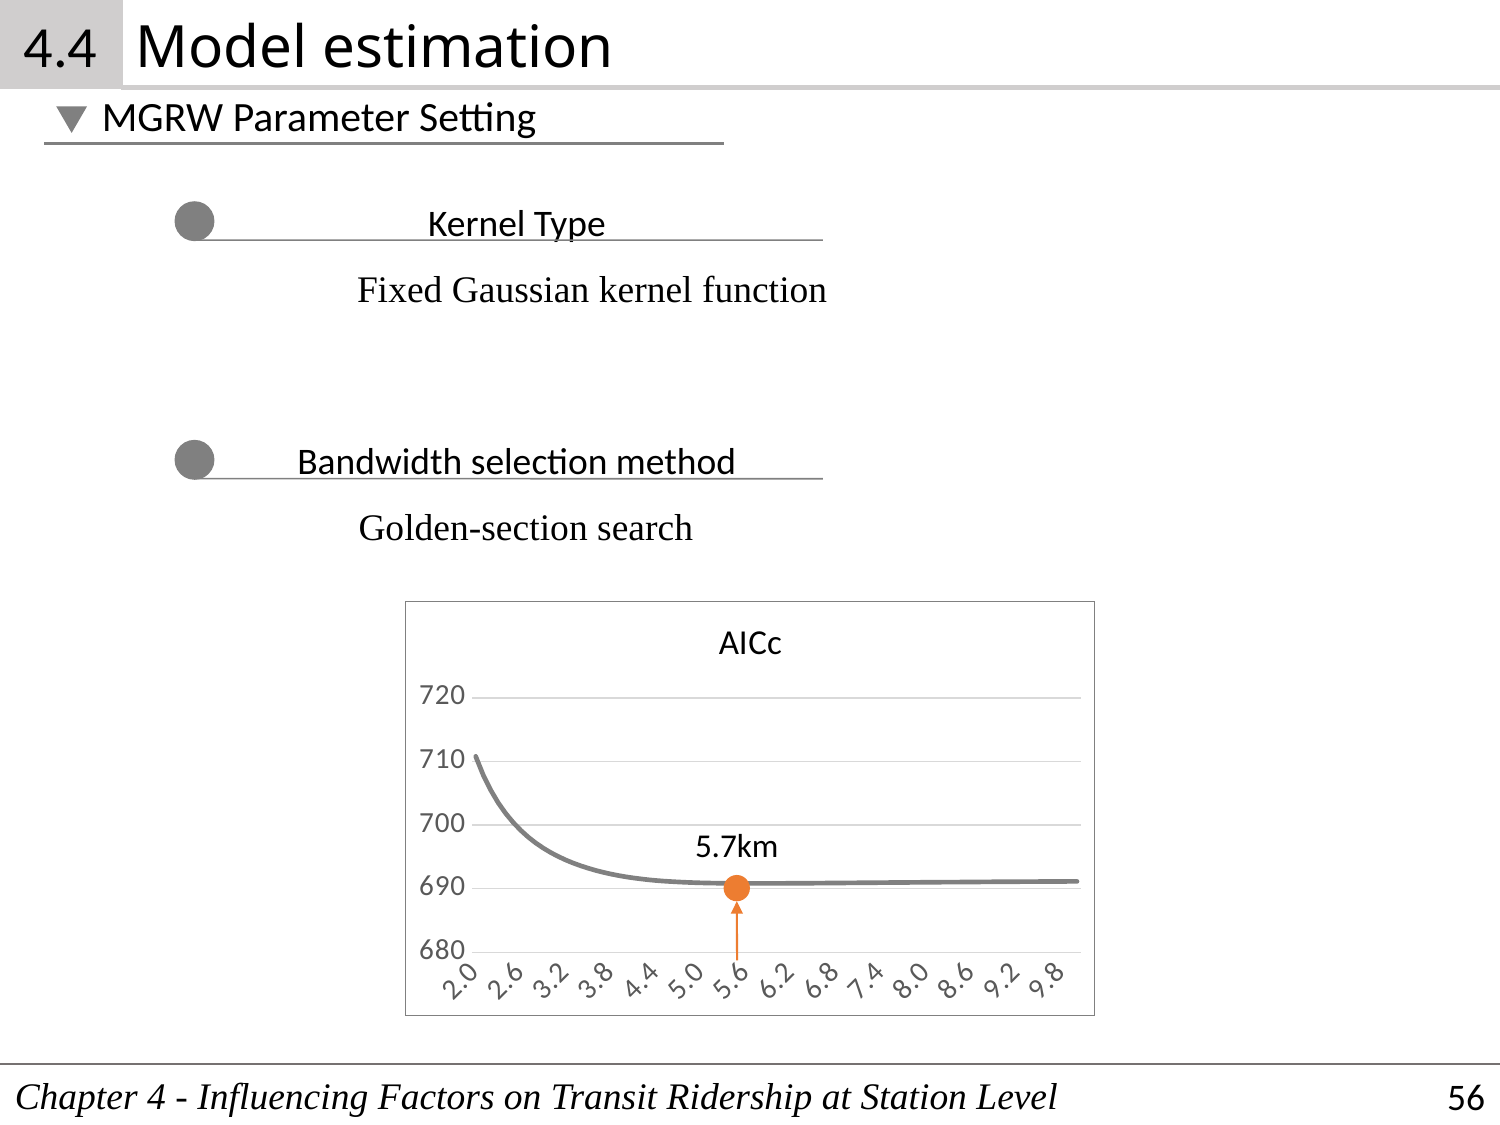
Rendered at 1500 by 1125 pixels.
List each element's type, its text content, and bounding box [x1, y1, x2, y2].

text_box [175, 186, 823, 256]
slide_number 56 [1162, 1065, 1500, 1125]
text_box 4.4 [0, 0, 121, 79]
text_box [405, 601, 1095, 1016]
text_box Golden-section search [343, 495, 709, 556]
text_box Chapter 4 - Influencing Factors on Transit Ridership at Station Level [0, 1065, 1162, 1125]
text_box Model estimation [121, 1, 1500, 85]
text_box Fixed Gaussian kernel function [342, 257, 899, 318]
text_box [0, 79, 724, 144]
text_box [175, 425, 823, 495]
